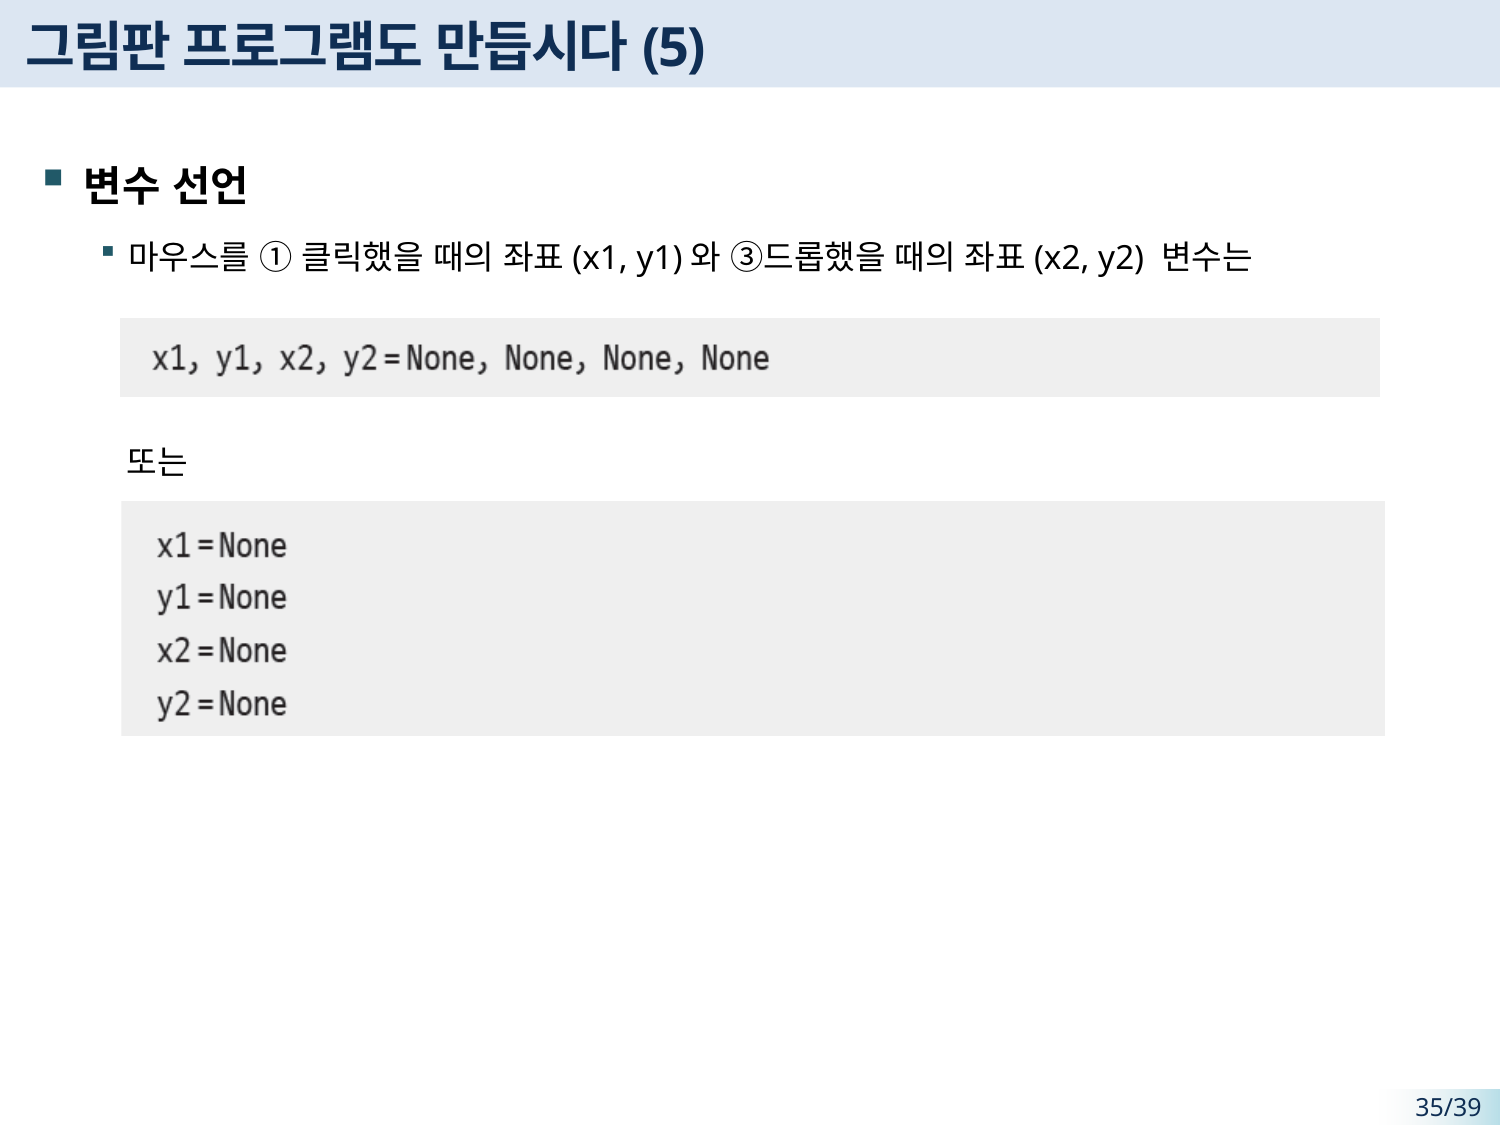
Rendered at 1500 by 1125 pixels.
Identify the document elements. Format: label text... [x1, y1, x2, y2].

title 그림판 프로그램도 만듭시다(5) [10, 5, 1288, 84]
picture [120, 501, 1385, 737]
picture [120, 318, 1380, 398]
list 변수 선언 마우스를 ① 클릭했을 때의 좌표(x1, y1)와 ③드롭했을 때의 좌표(x2, y2) 변수는 또는 [10, 126, 1481, 1057]
